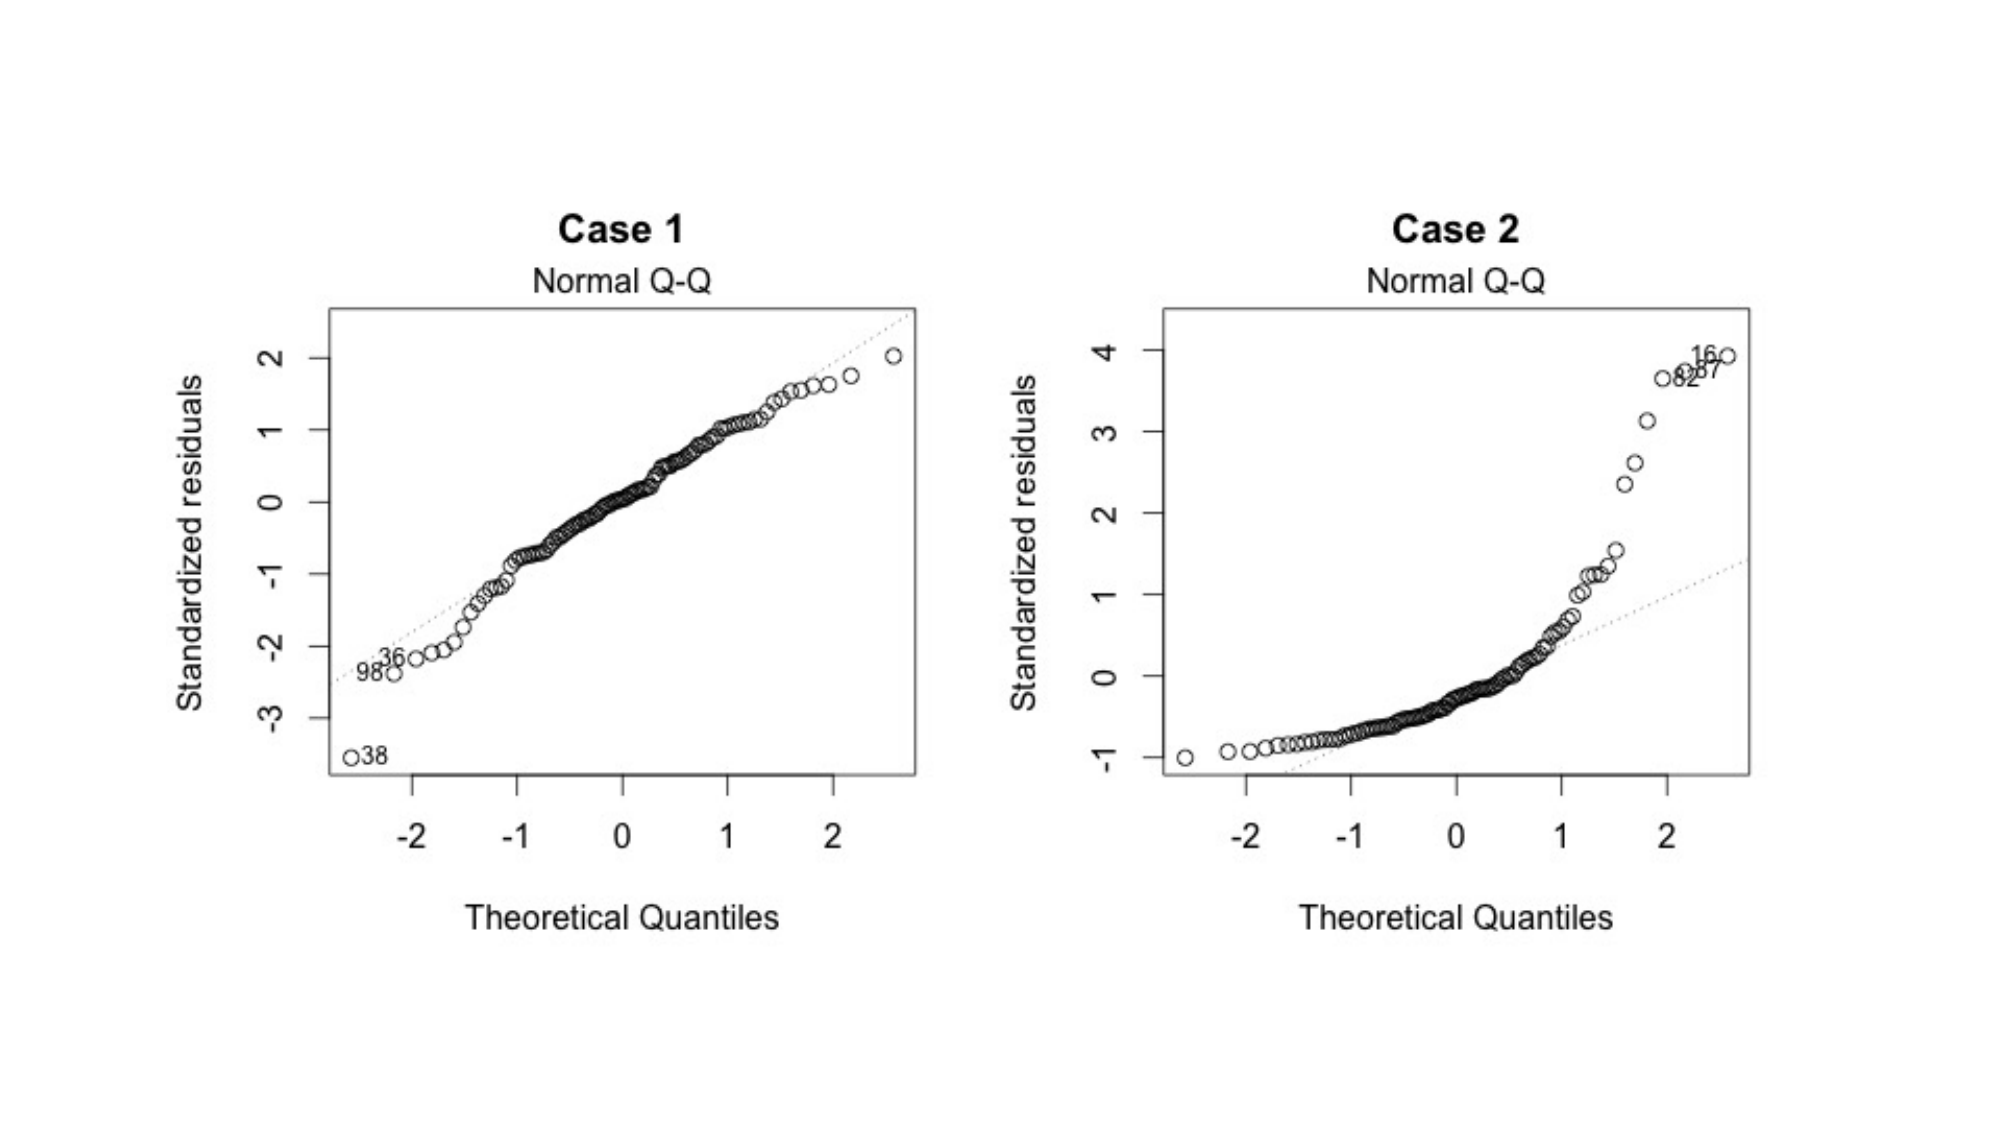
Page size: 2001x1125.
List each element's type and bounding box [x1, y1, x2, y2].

picture [166, 145, 1834, 980]
